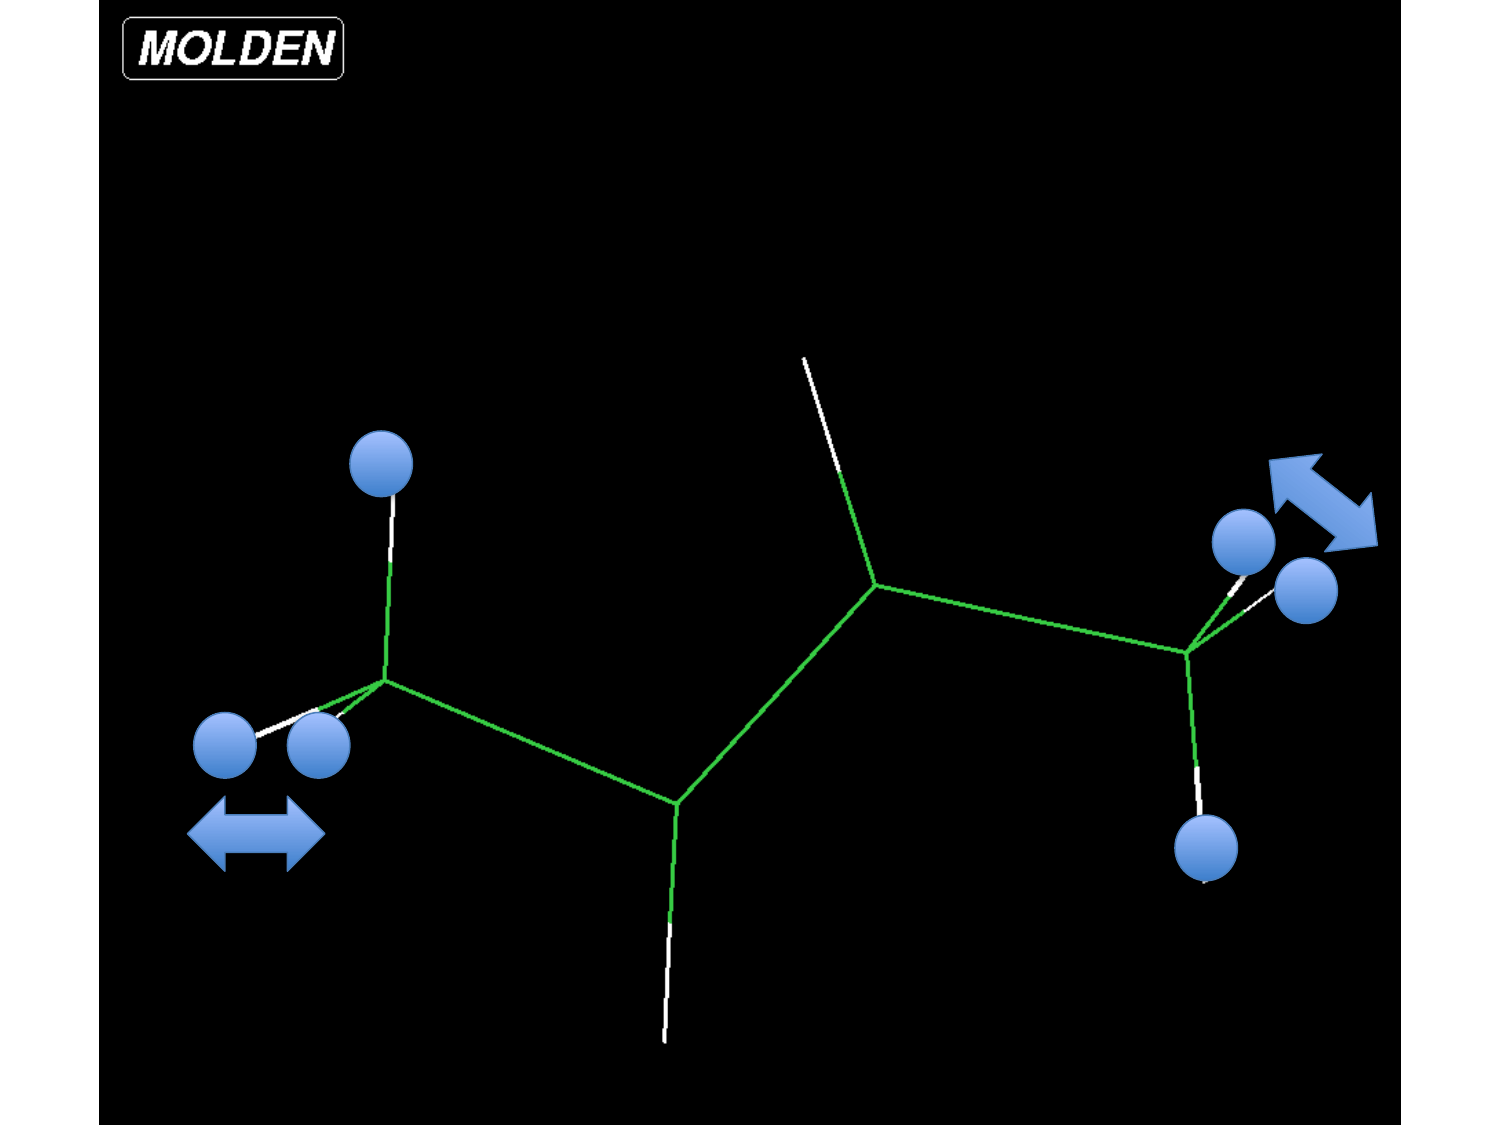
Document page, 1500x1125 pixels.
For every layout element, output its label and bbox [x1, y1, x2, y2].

picture [99, 0, 1401, 1125]
